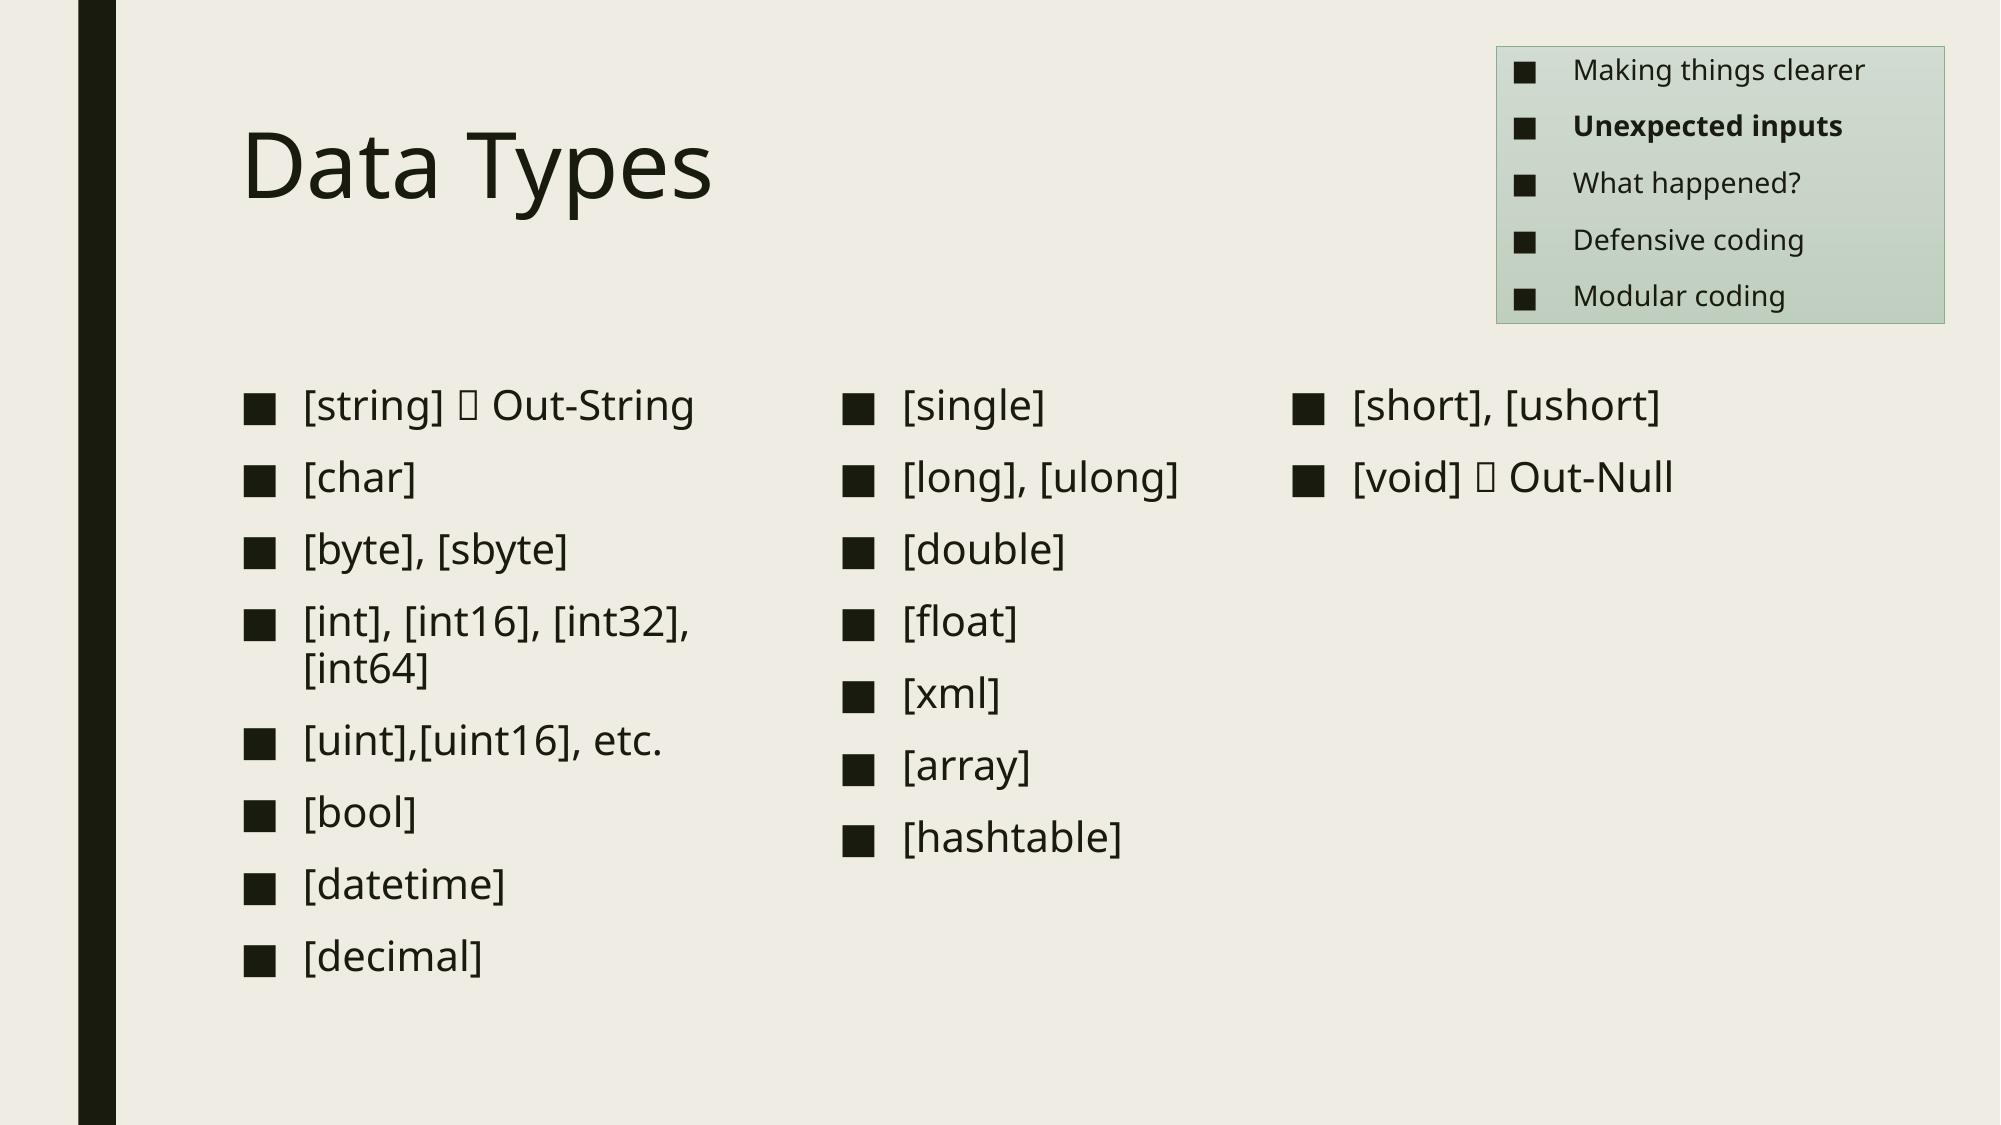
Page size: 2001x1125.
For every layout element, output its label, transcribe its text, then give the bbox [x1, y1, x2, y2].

list [single] [long], [ulong] [double] [float] [xml] [array] [hashtable] [823, 375, 1245, 963]
title Data Types [225, 112, 1800, 357]
text_box Making things clearer Unexpected inputs What happened? Defensive coding Modular coding [1496, 46, 1945, 324]
text_box [short], [ushort] [void]  Out-Null [1273, 374, 1695, 963]
list [string]  Out-String [char] [byte], [sbyte] [int], [int16], [int32],[int64] [uint],[uint16], etc. [bool] [datetime] [decimal] [225, 375, 795, 963]
